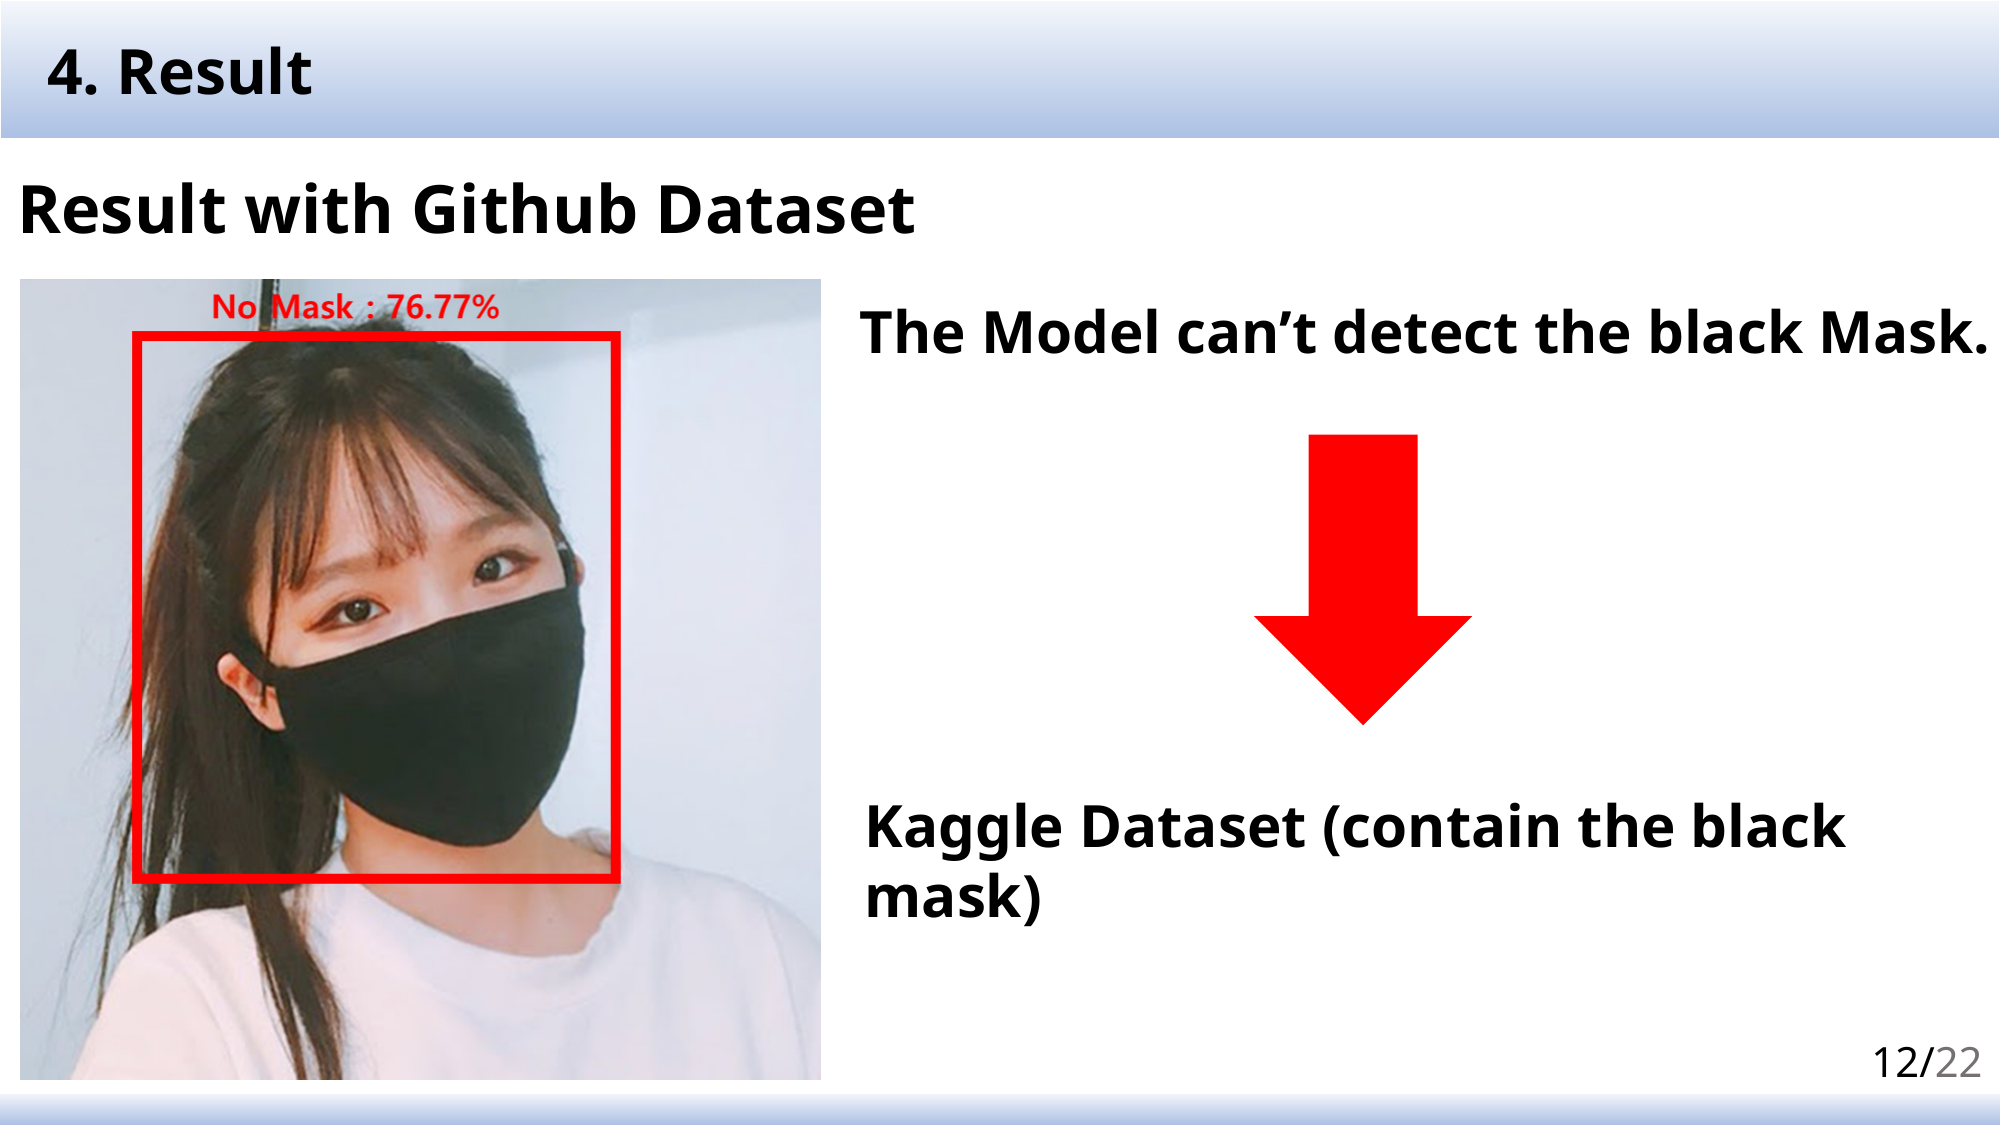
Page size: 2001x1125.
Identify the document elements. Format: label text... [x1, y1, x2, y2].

text_box [0, 1093, 2000, 1125]
text_box Kaggle Dataset (contain the black mask) [849, 781, 2000, 937]
text_box 4. Result [0, 0, 2000, 140]
text_box [1251, 433, 1475, 727]
text_box Result with Github Dataset [2, 159, 933, 254]
picture [19, 275, 821, 1080]
text_box The Model can’t detect the black Mask. [844, 287, 2000, 373]
text_box 12/22 [1856, 1028, 1998, 1094]
